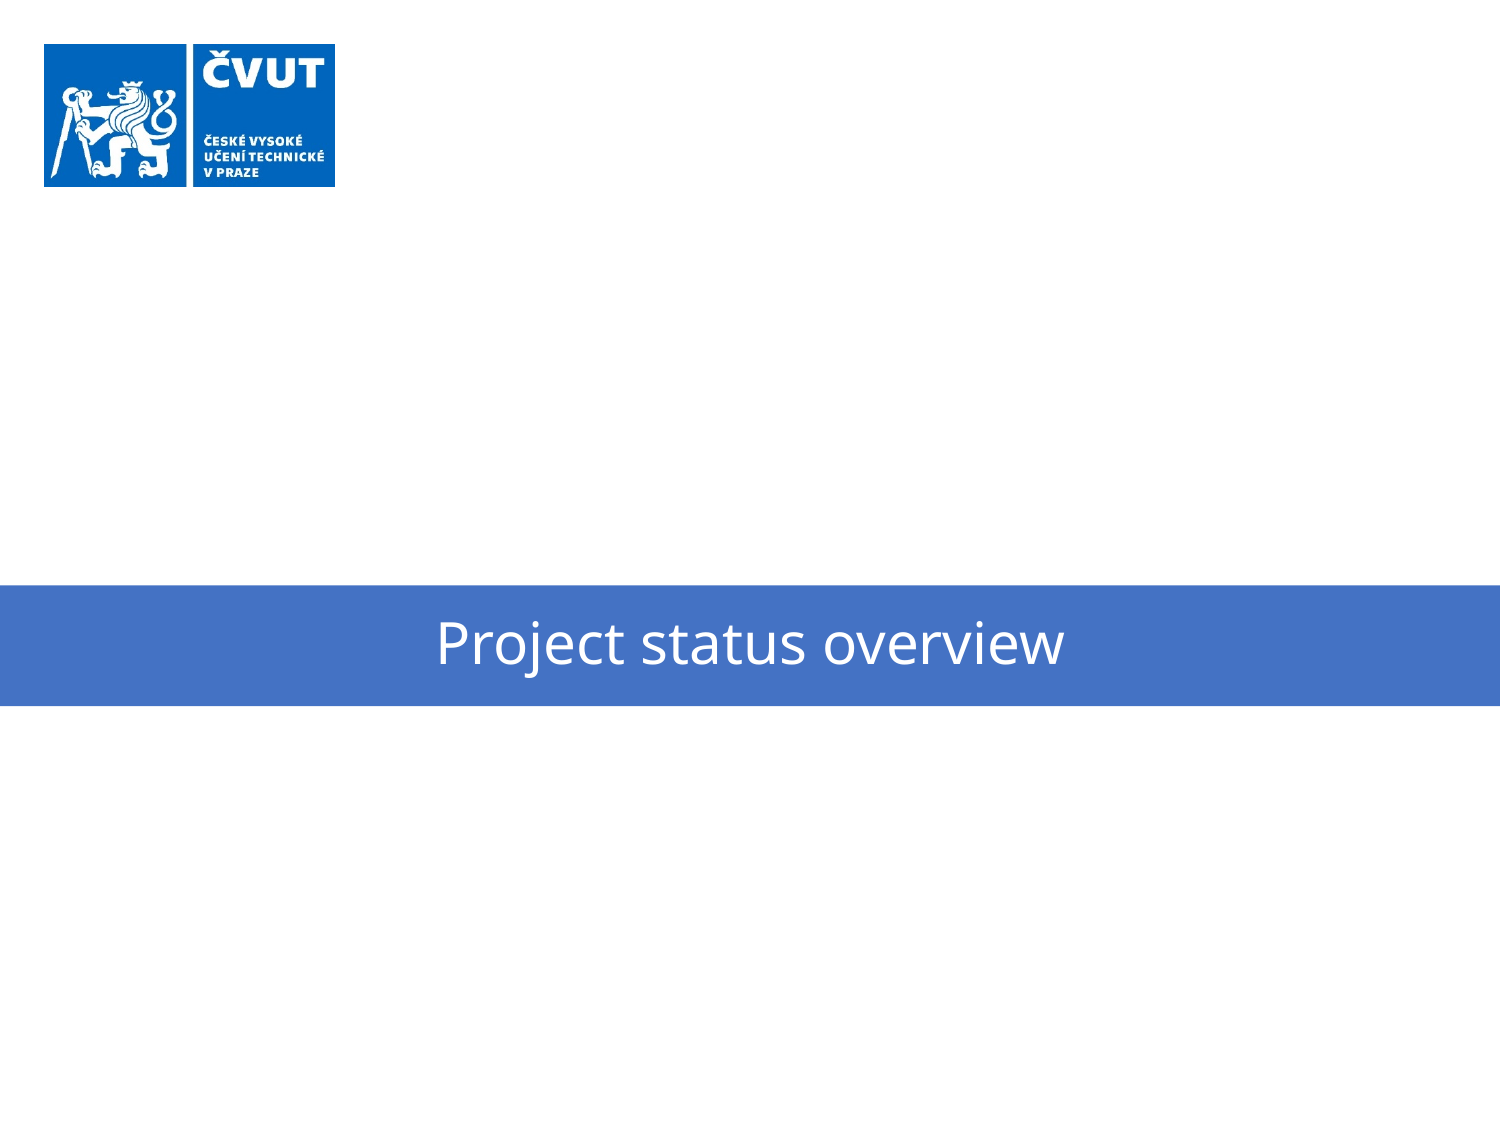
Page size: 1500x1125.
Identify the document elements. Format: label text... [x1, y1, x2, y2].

picture [44, 44, 335, 187]
title Project status overview [0, 585, 1500, 707]
